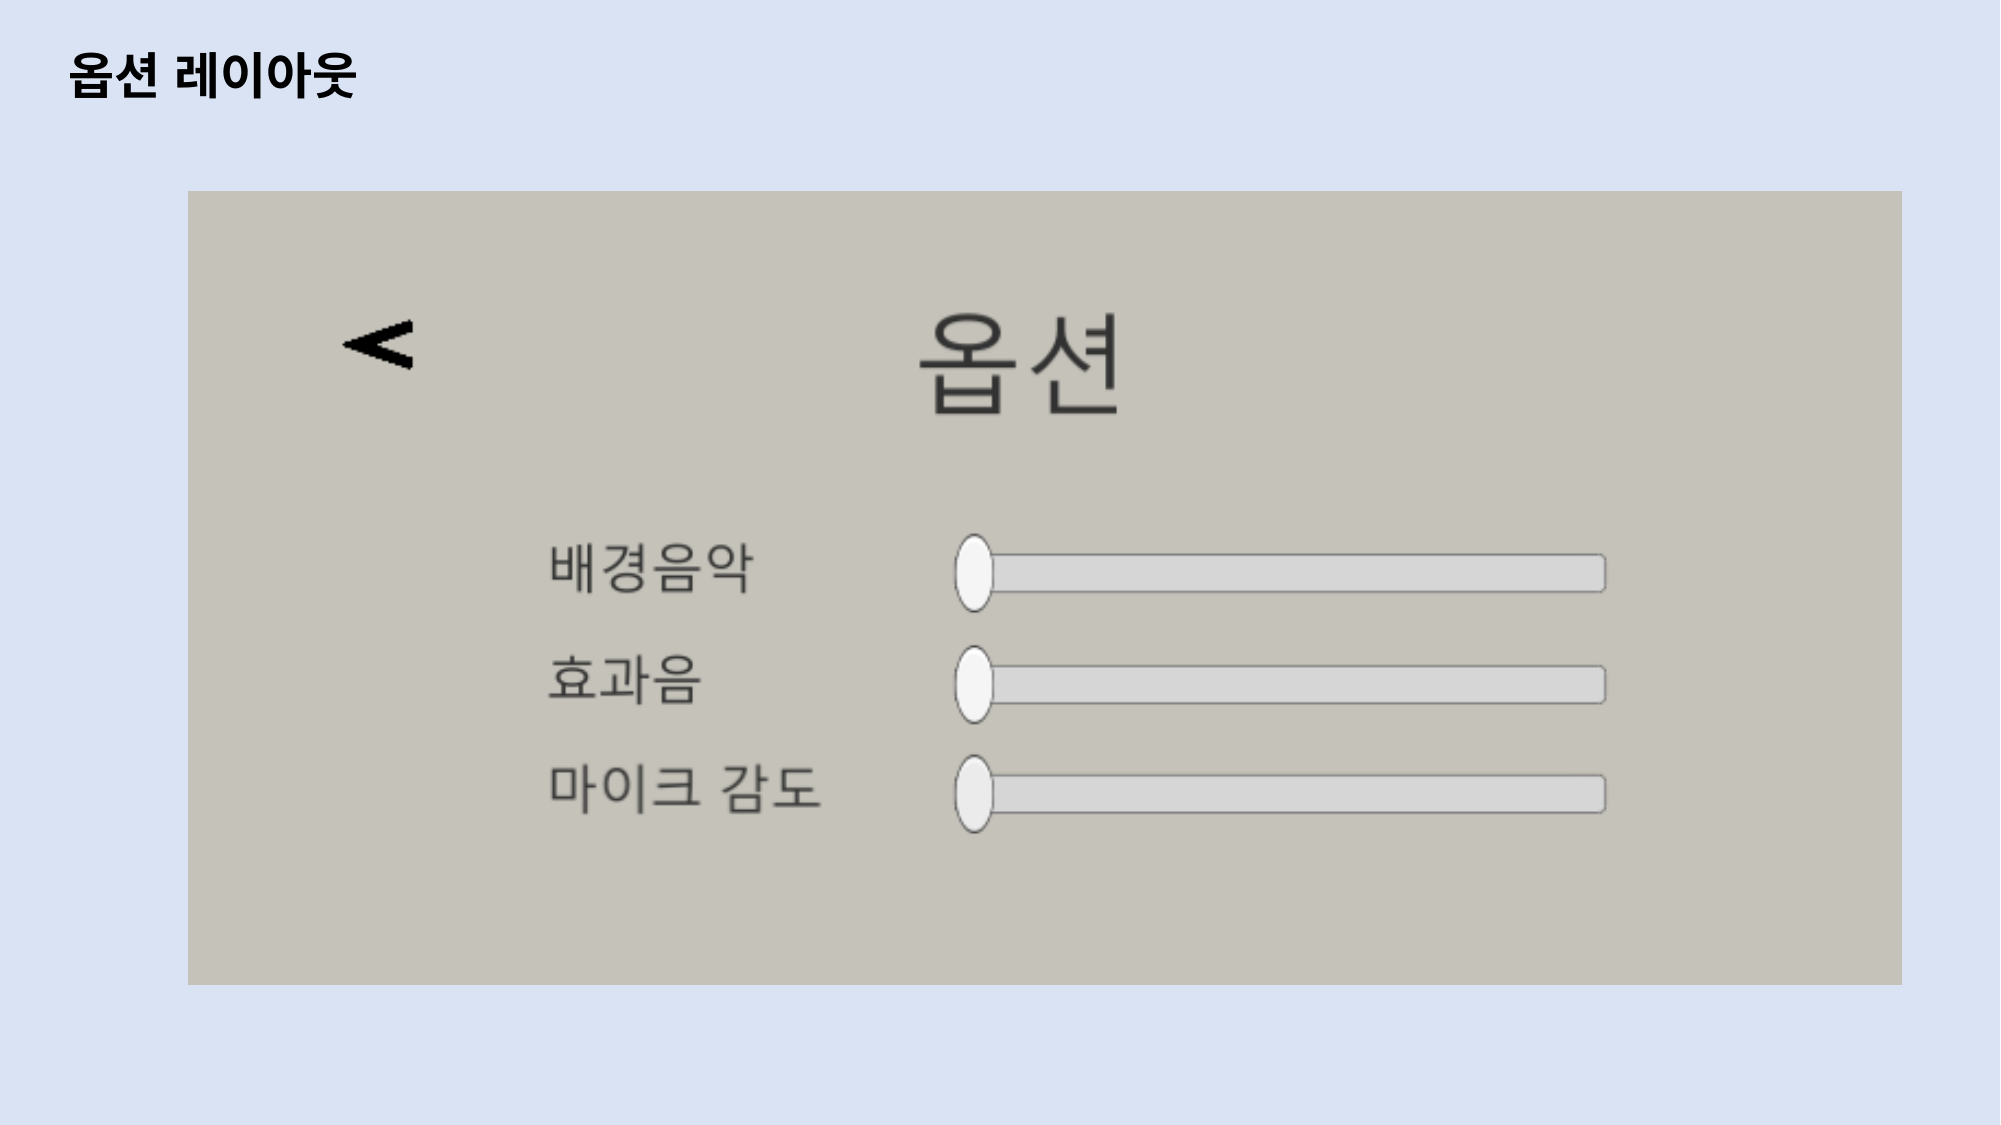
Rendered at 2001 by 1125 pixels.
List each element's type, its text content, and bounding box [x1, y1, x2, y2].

picture [188, 191, 1902, 985]
text_box 옵션 레이아웃 [53, 36, 724, 112]
